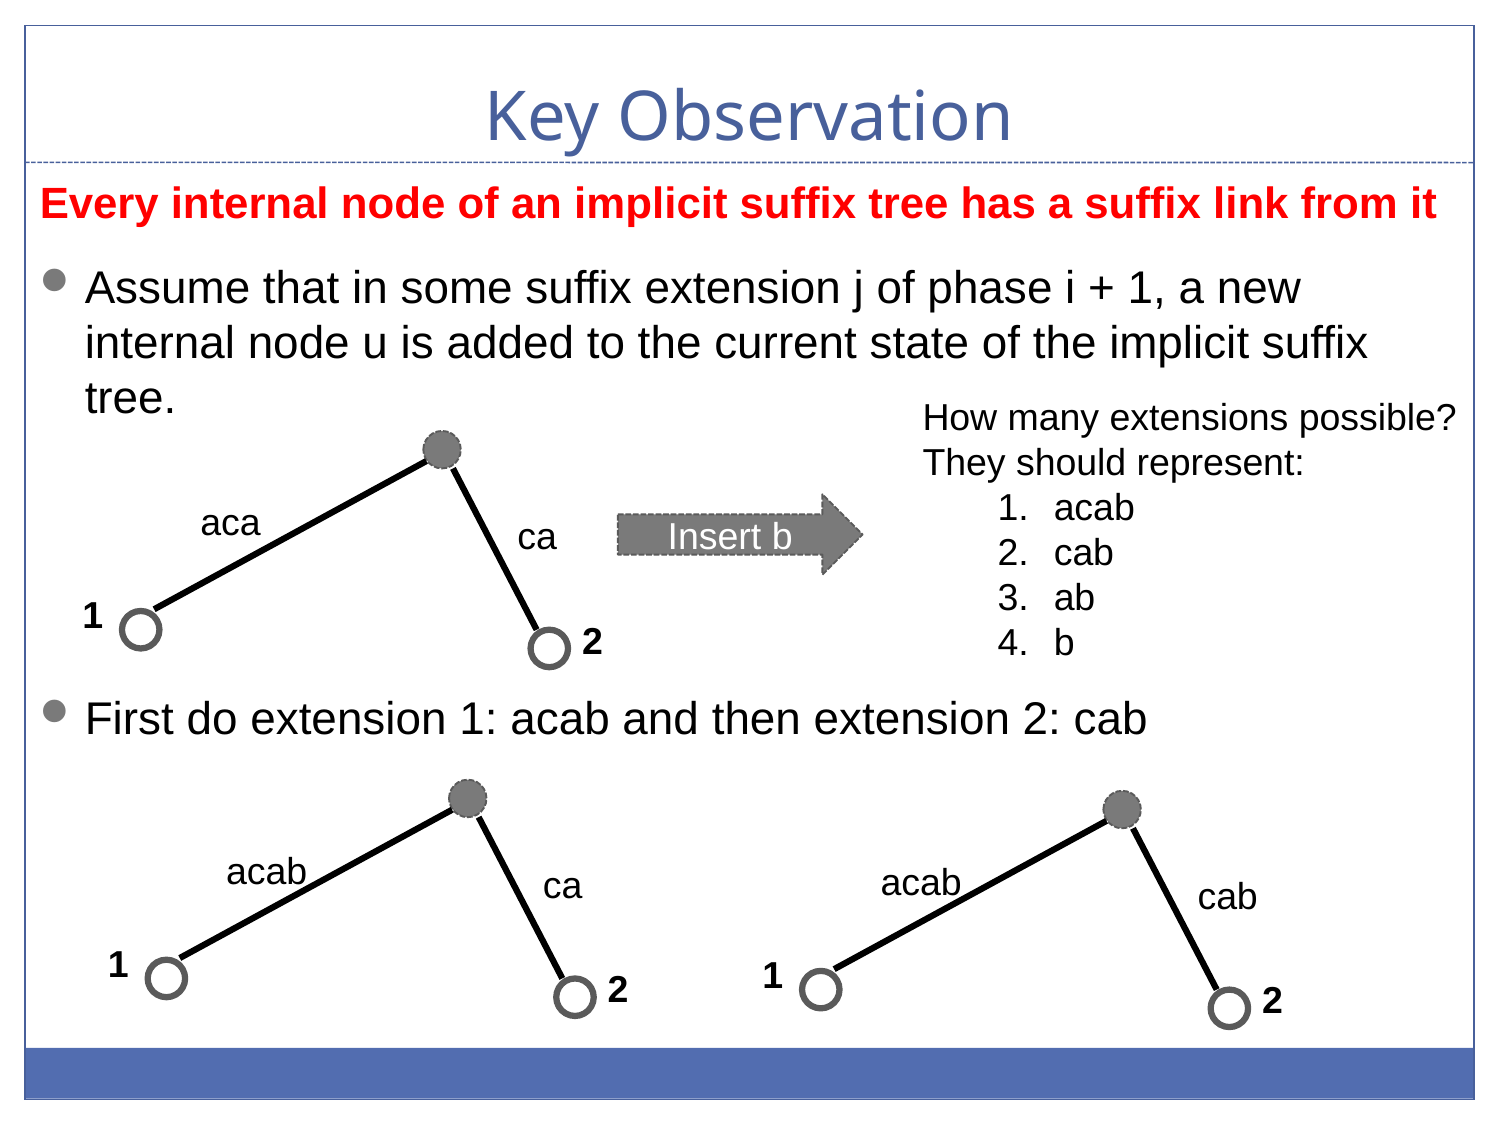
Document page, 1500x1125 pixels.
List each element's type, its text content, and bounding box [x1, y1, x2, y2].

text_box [92, 779, 644, 1019]
text_box How many extensions possible? They should represent: acab cab ab b [907, 385, 1475, 716]
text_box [746, 790, 1299, 1030]
list Assume that in some suffix extension j of phase i + 1, a new internal node u is added to the current state of the implicit suffix tree. First do extension 1: acab and then extension 2: cab [24, 250, 1475, 1038]
text_box Every internal node of an implicit suffix tree has a suffix link from it [24, 167, 1475, 235]
text_box Insert b [625, 493, 864, 576]
title Key Observation [49, 37, 1450, 162]
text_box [66, 430, 619, 671]
